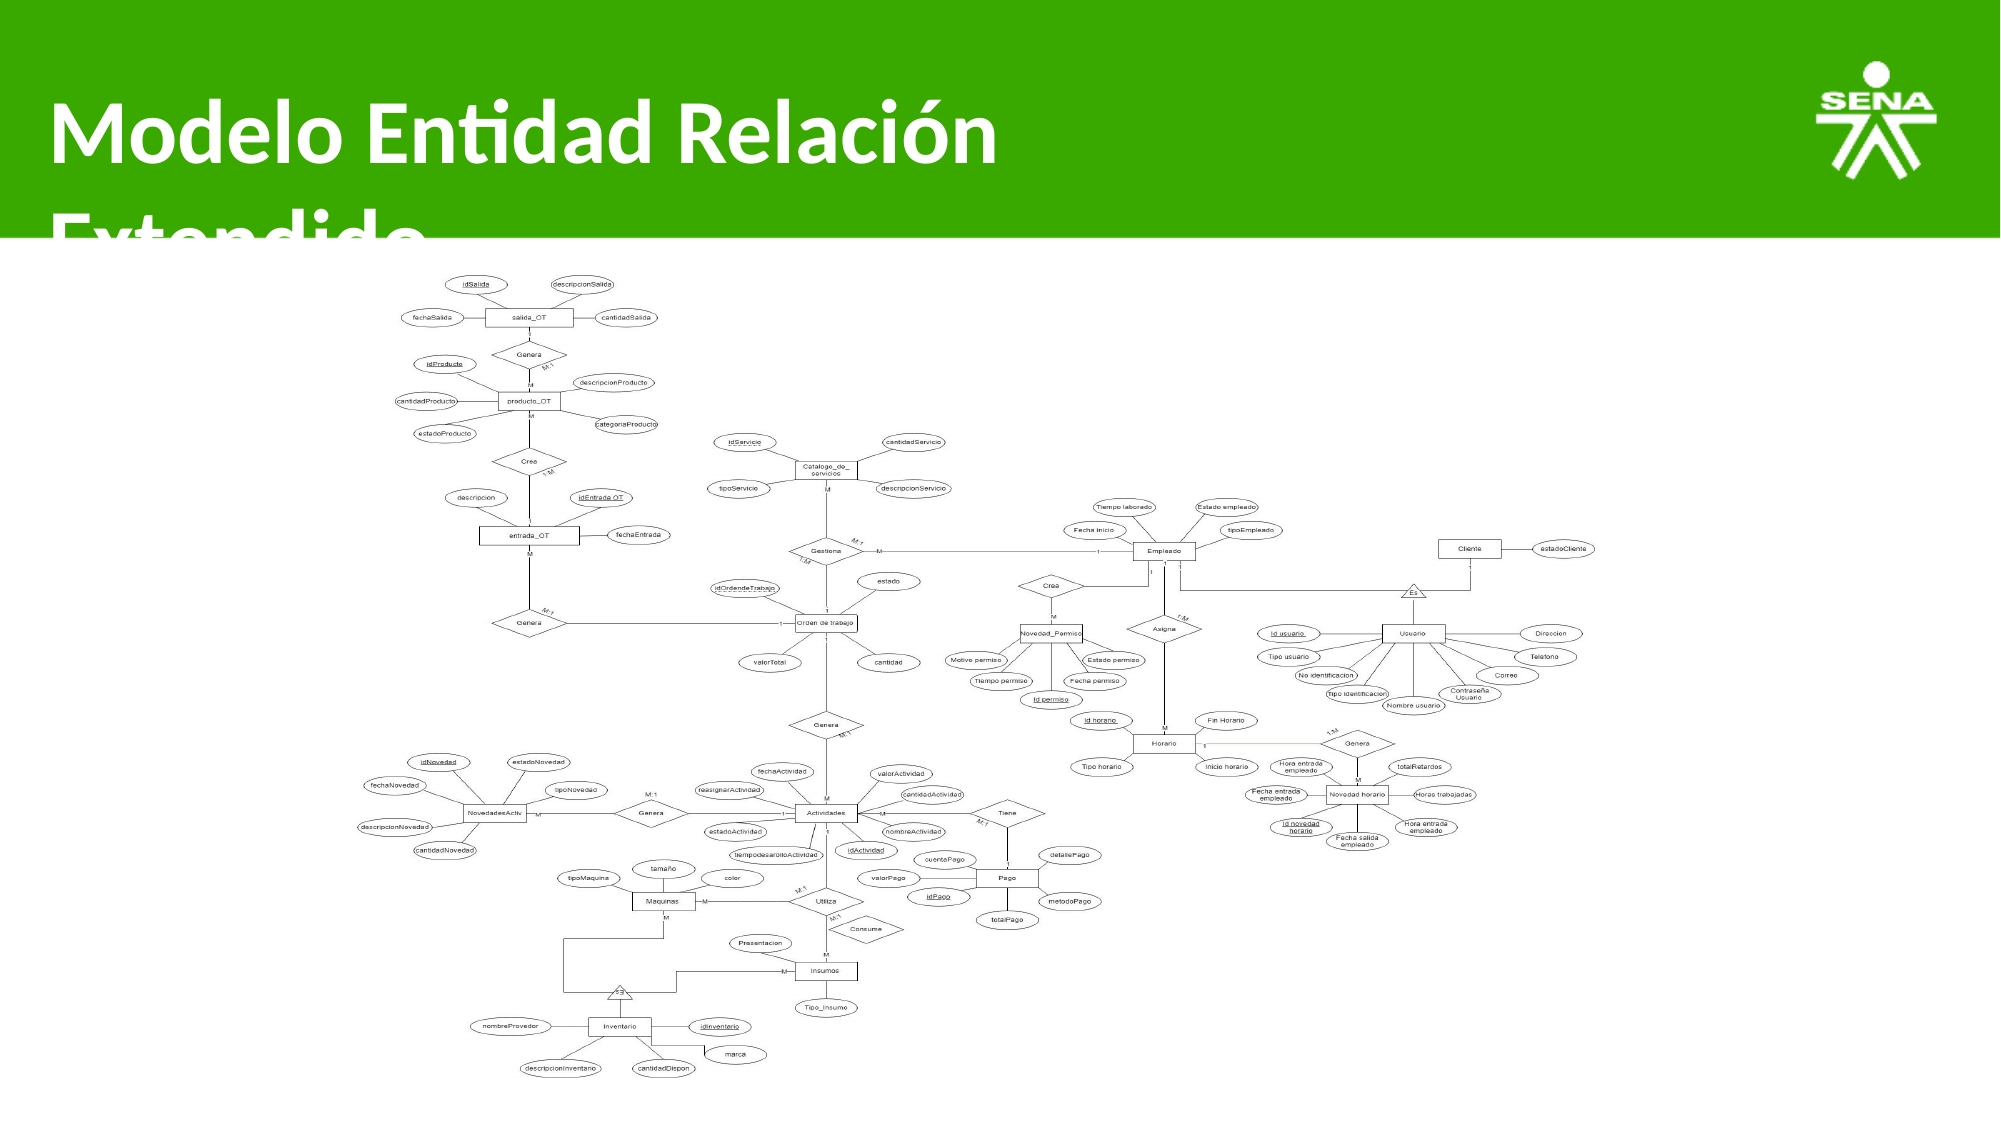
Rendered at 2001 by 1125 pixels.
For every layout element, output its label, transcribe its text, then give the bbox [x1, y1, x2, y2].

text_box Modelo Entidad Relación Extendido [33, 56, 1419, 307]
picture [0, 0, 2001, 1125]
